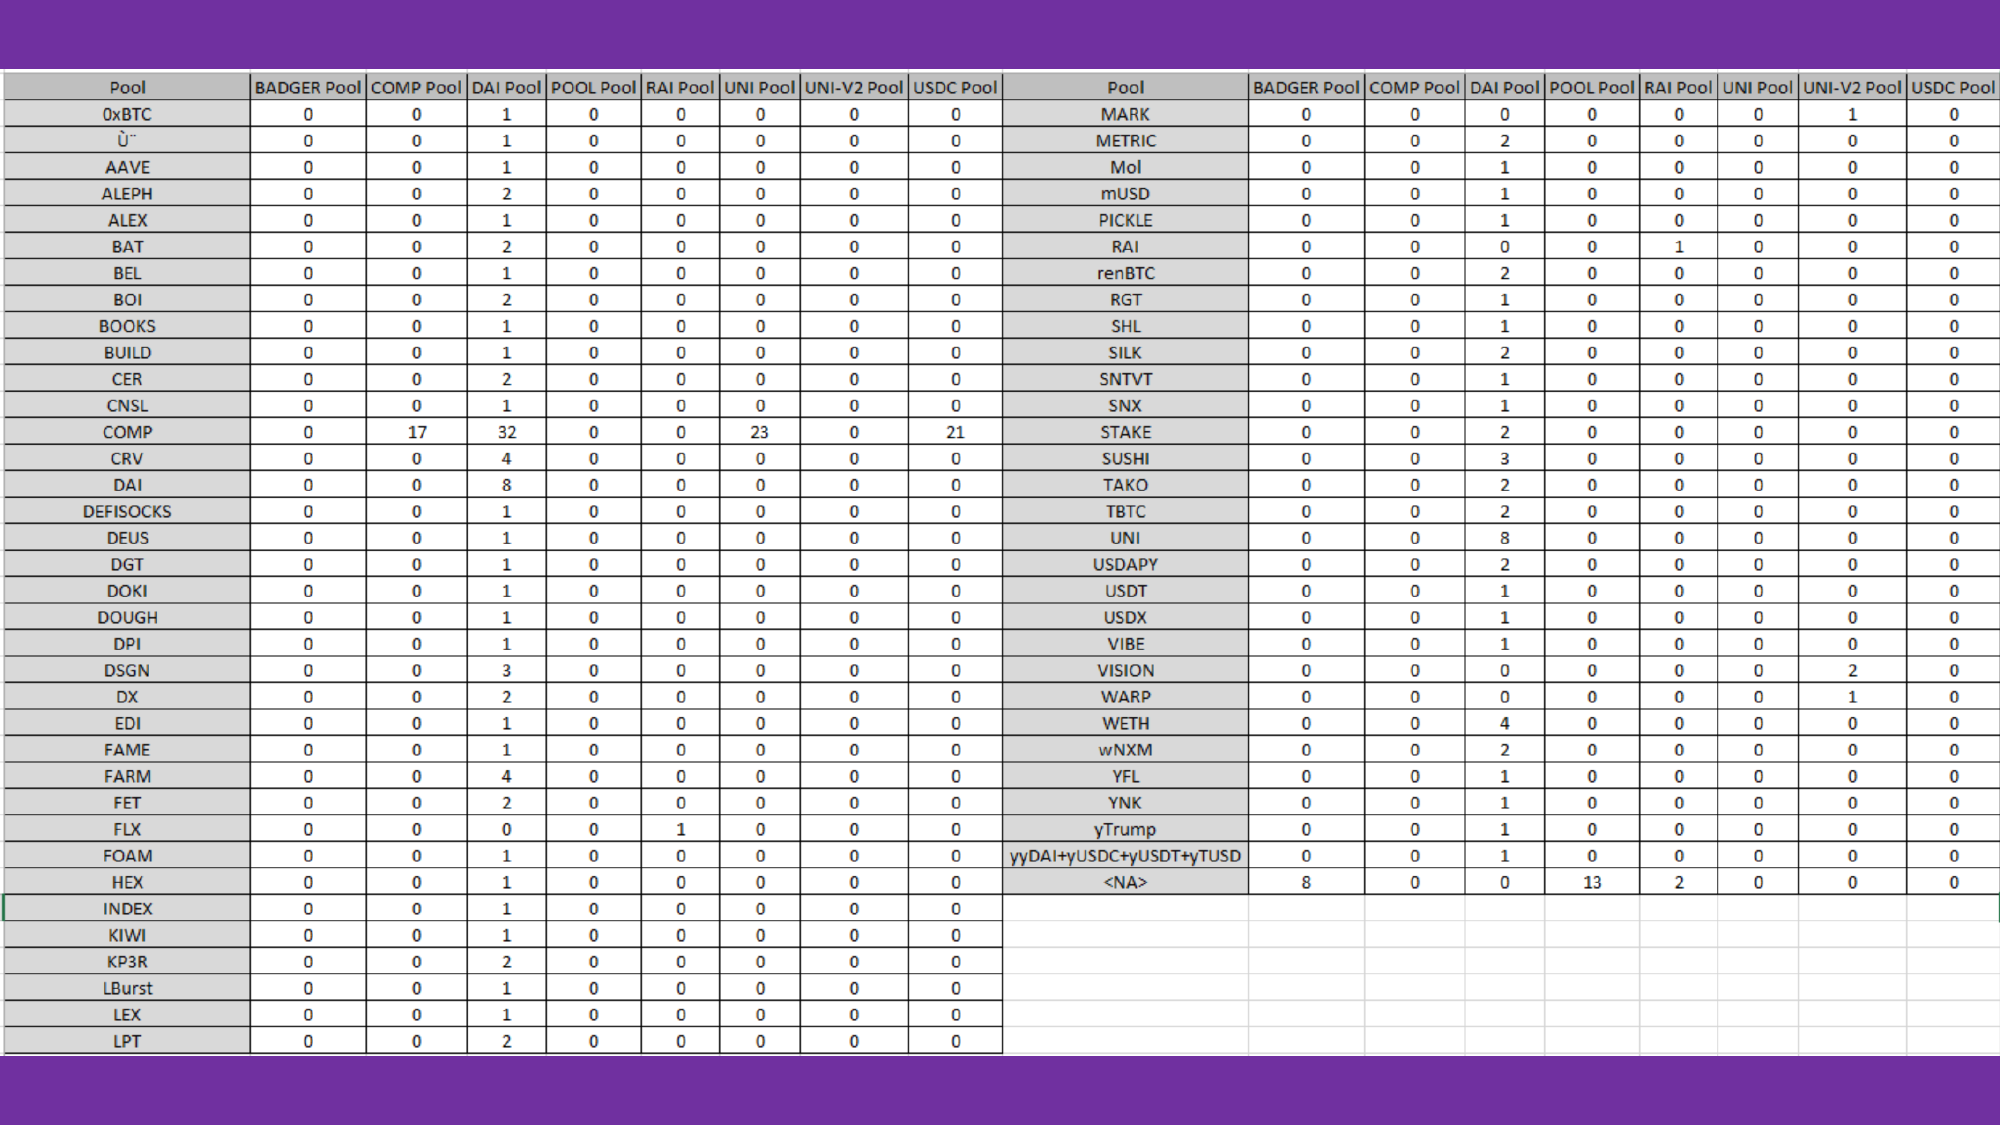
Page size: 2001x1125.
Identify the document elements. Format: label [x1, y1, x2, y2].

picture [0, 69, 2000, 1056]
